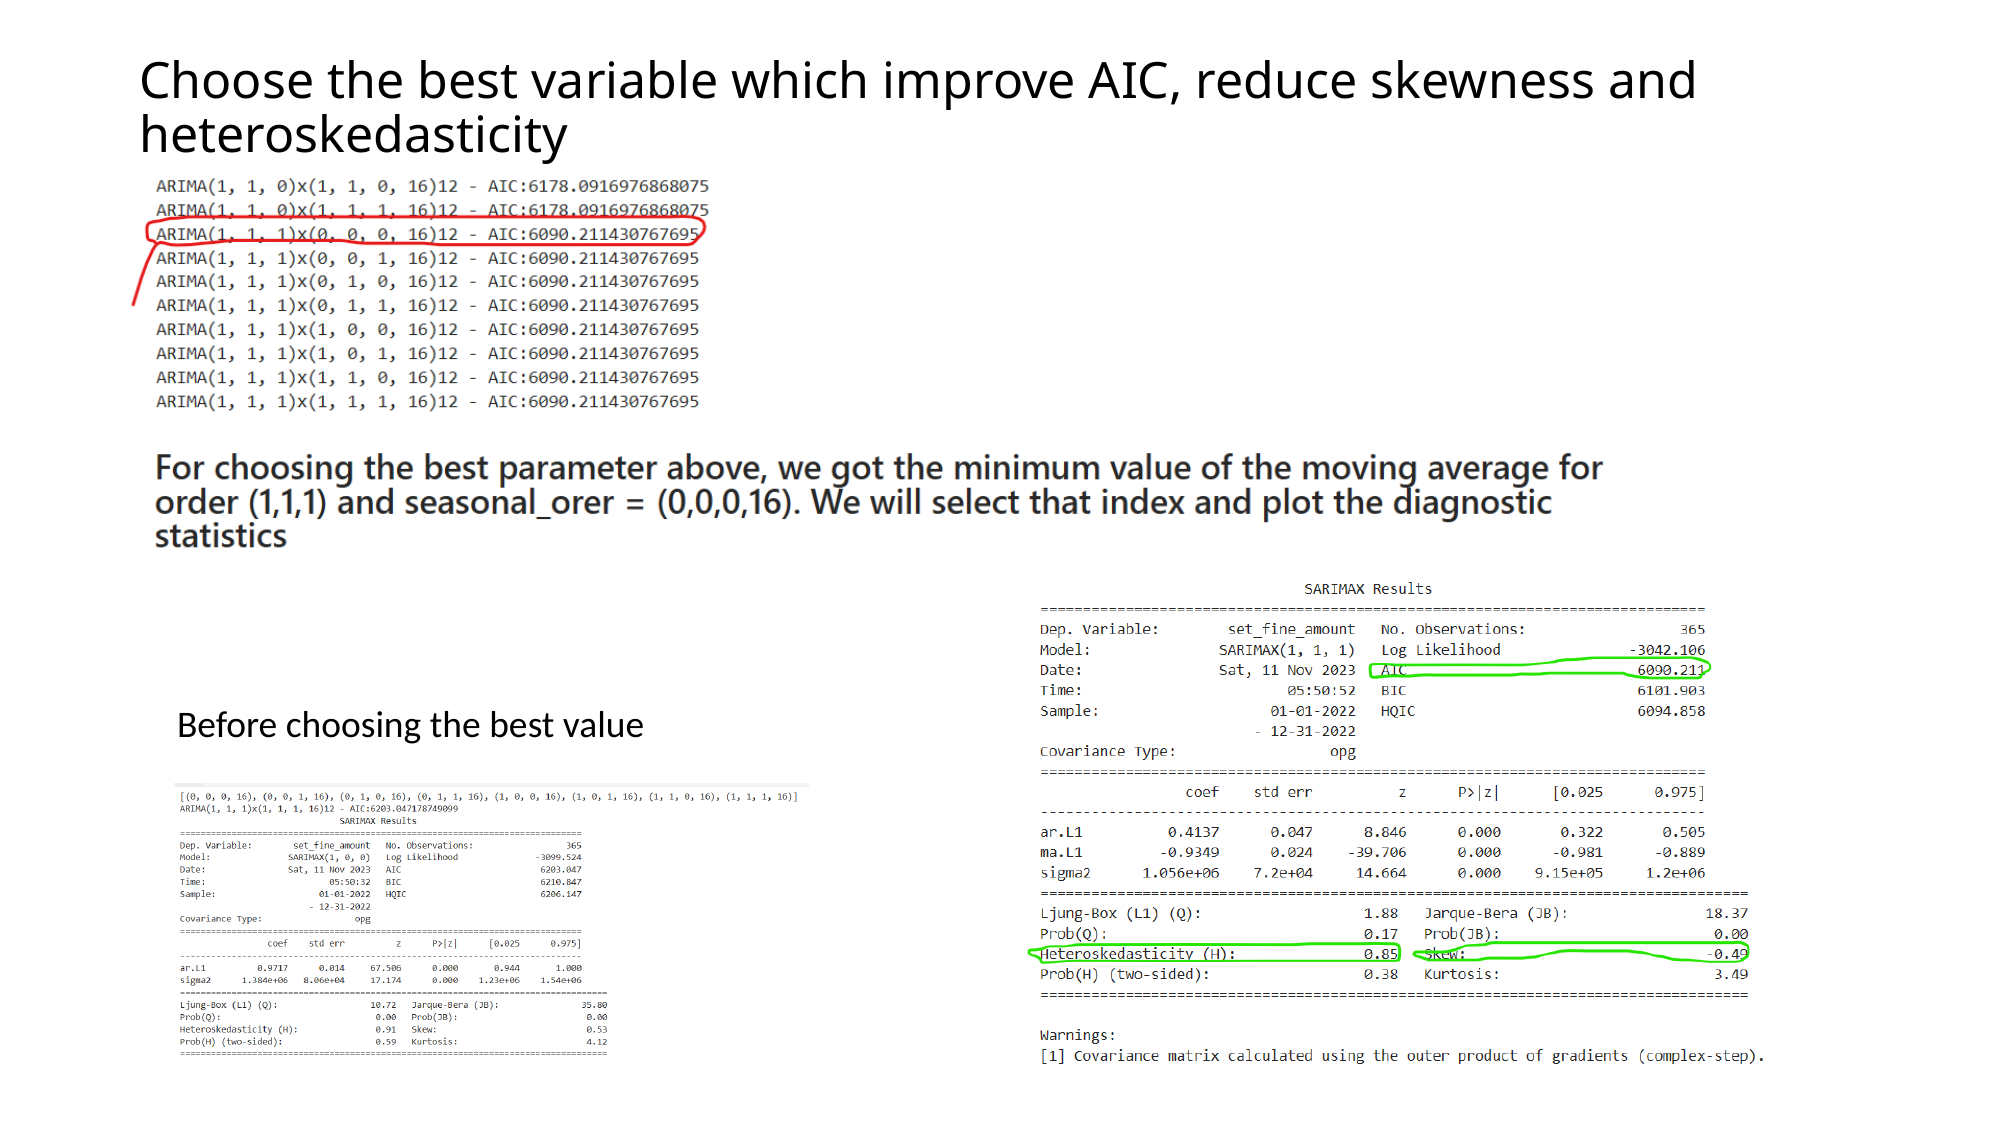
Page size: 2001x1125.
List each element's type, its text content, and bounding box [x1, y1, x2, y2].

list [124, 173, 1657, 563]
text_box Before choosing the best value [162, 692, 797, 752]
title Choose the best variable which improve AIC, reduce skewness and heteroskedasticity [124, 56, 1850, 164]
picture [1012, 572, 1779, 1069]
picture [162, 783, 809, 1069]
